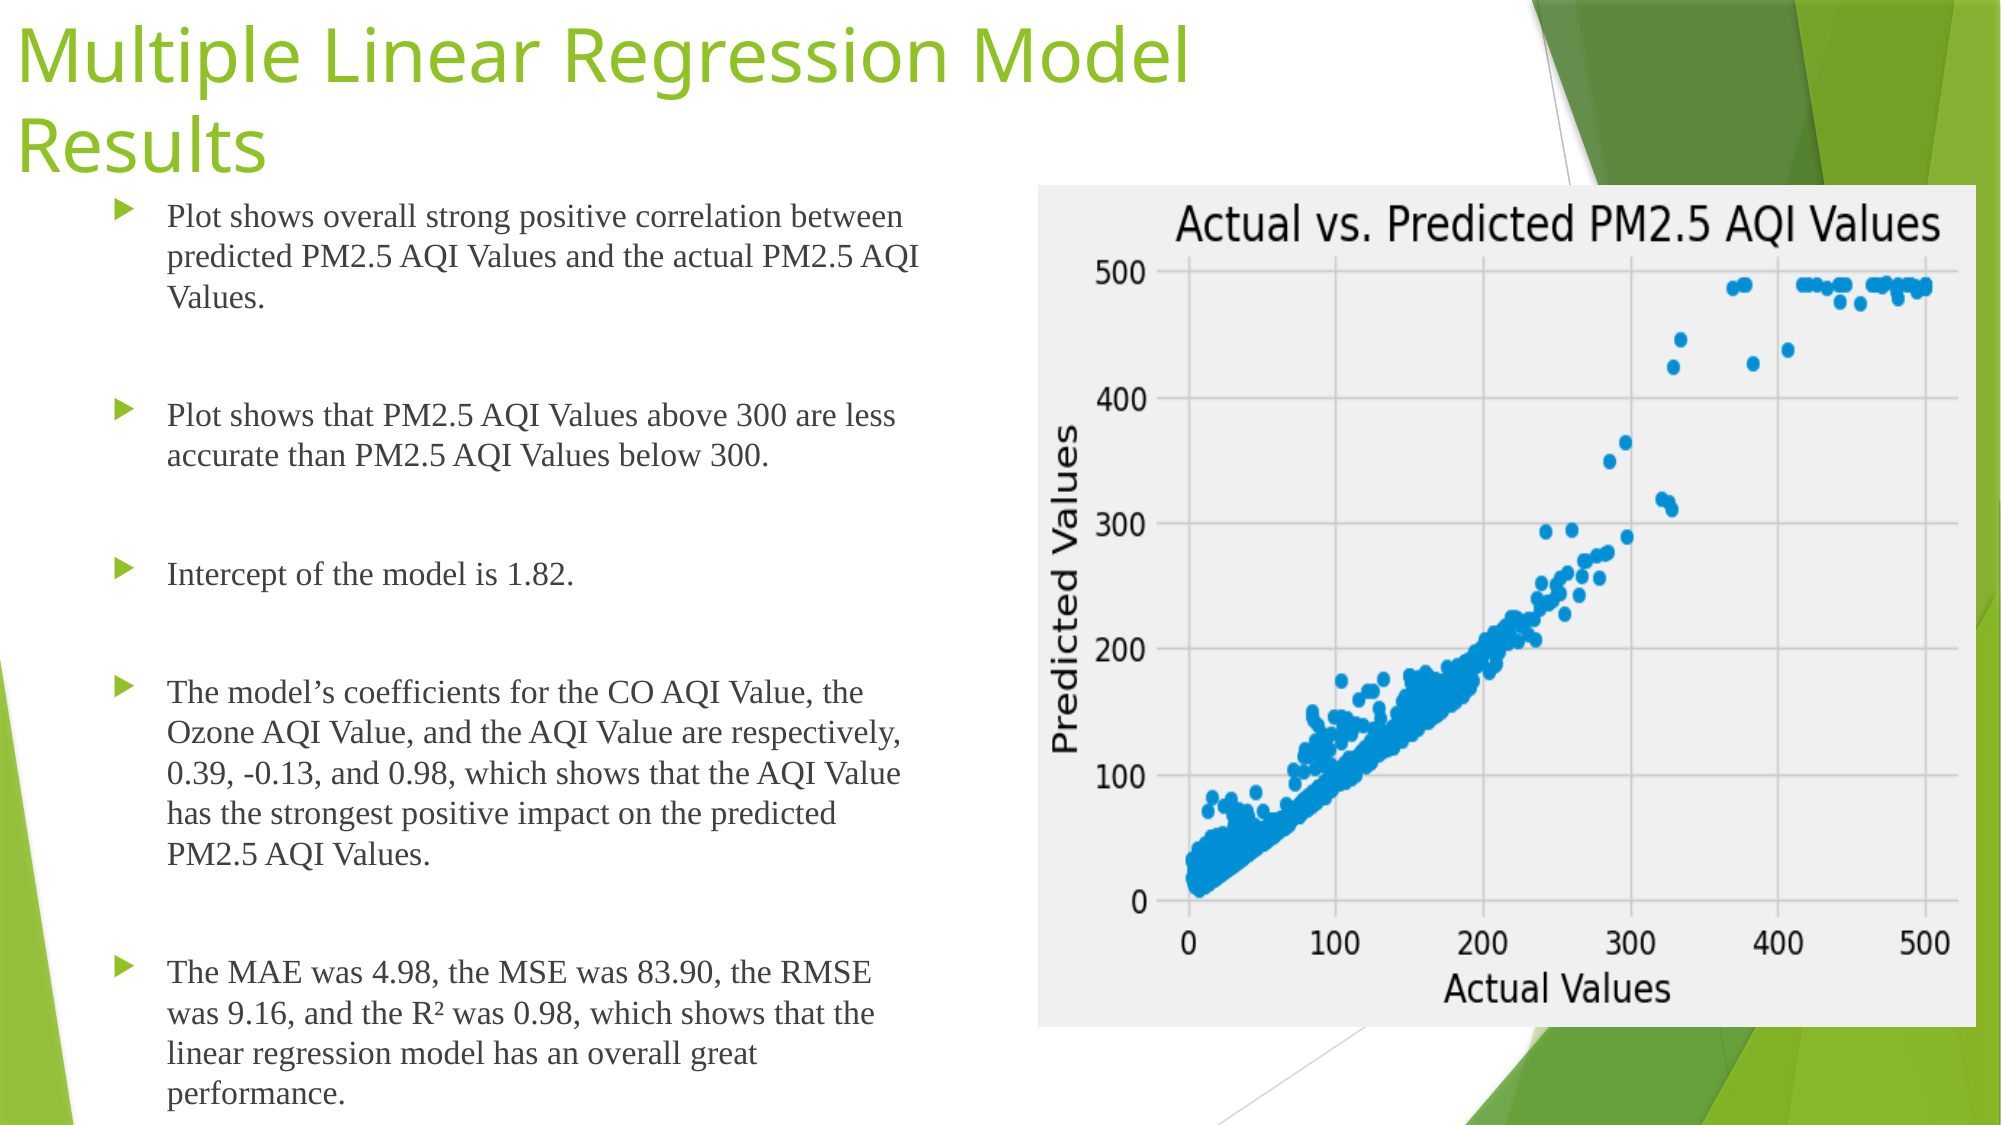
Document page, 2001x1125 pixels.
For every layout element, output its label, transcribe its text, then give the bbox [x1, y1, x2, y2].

list Plot shows overall strong positive correlation between predicted PM2.5 AQI Values and the actual PM2.5 AQI Values. Plot shows that PM2.5 AQI Values above 300 are less accurate than PM2.5 AQI Values below 300. Intercept of the model is 1.82. The model’s coefficients for the CO AQI Value, the Ozone AQI Value, and the AQI Value are respectively, 0.39, -0.13, and 0.98, which shows that the AQI Value has the strongest positive impact on the predicted PM2.5 AQI Values. The MAE was 4.98, the MSE was 83.90, the RMSE was 9.16, and the R² was 0.98, which shows that the linear regression model has an overall great performance. [97, 185, 941, 1124]
picture [1038, 185, 1977, 1028]
title Multiple Linear Regression Model Results [0, 0, 1411, 217]
